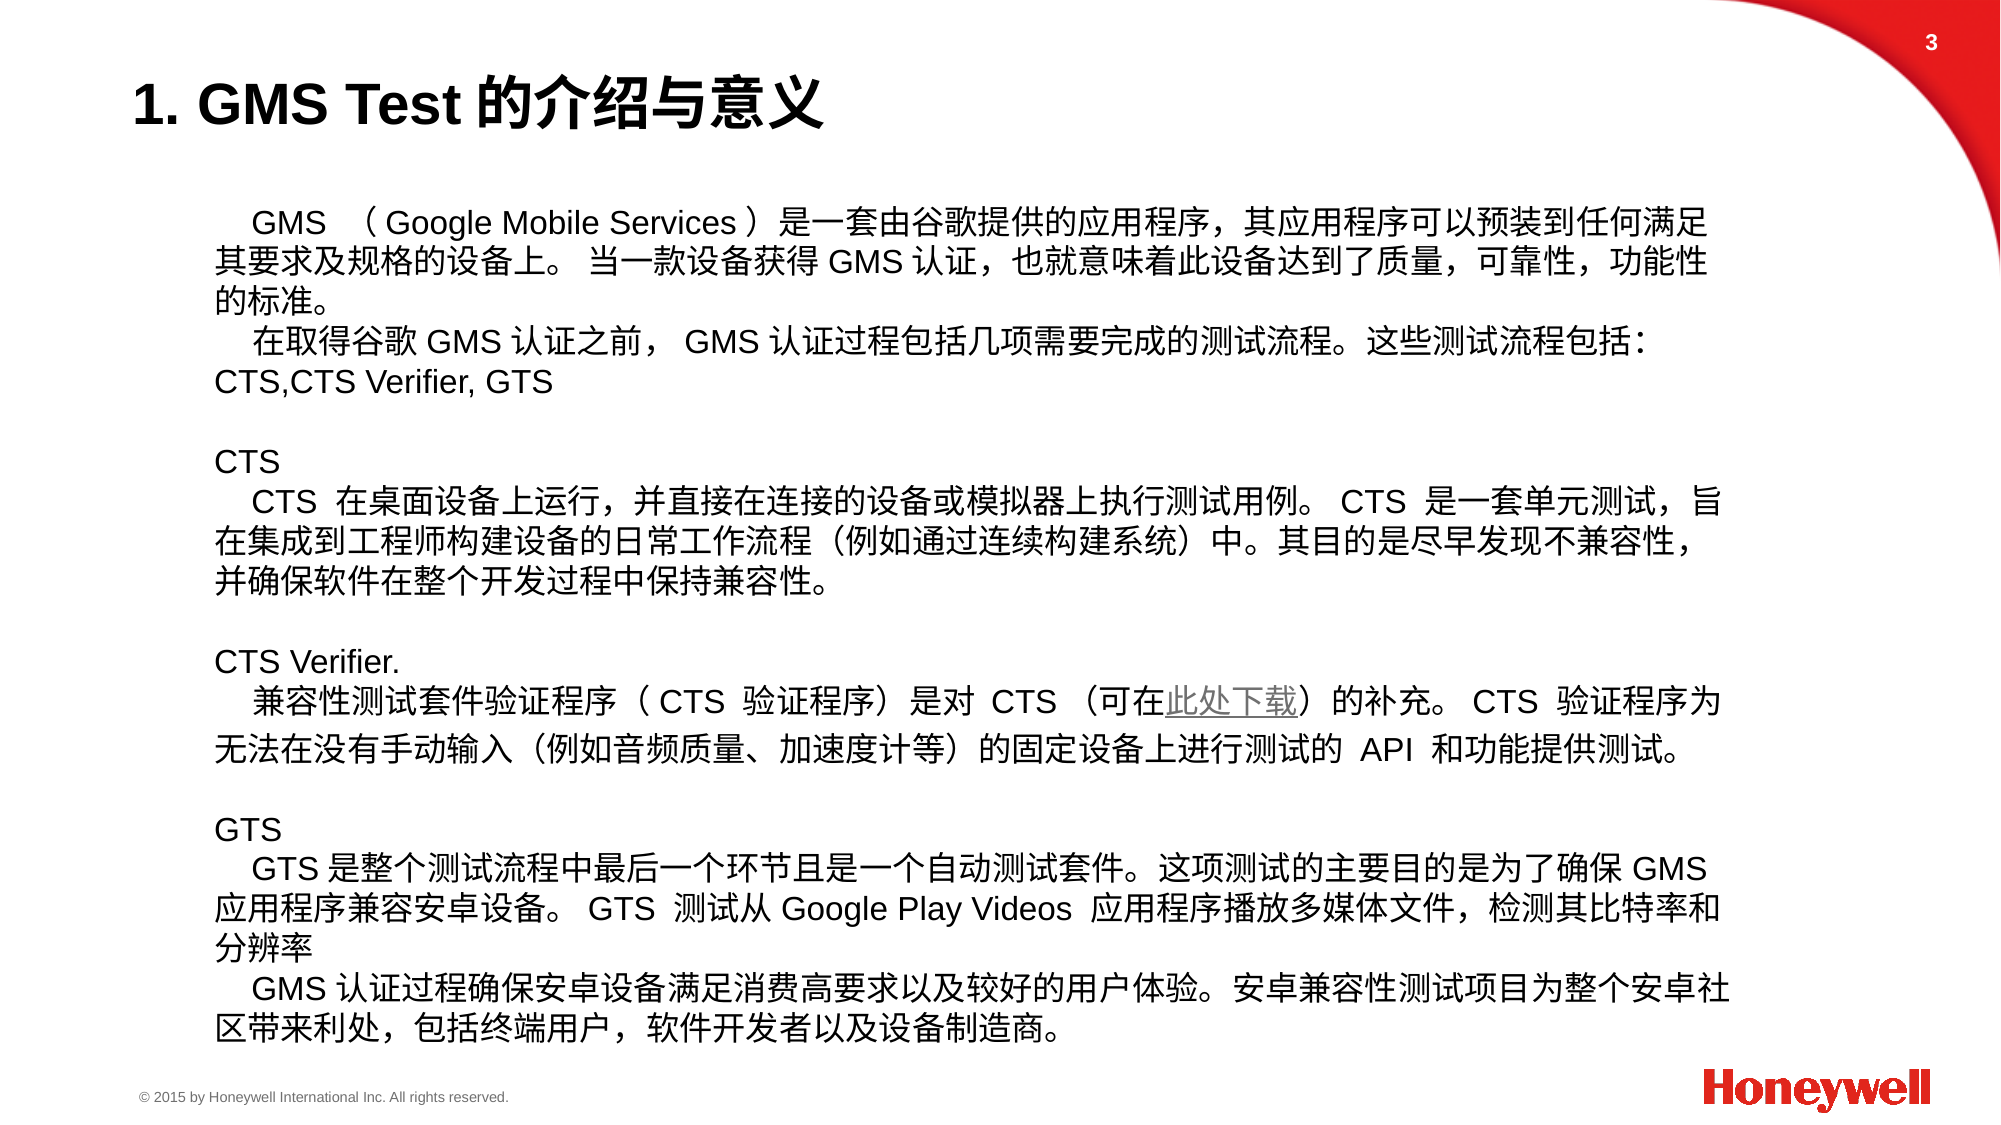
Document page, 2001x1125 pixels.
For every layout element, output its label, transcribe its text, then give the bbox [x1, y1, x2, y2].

slide_number 2 [1910, 0, 2000, 83]
picture [2, 0, 2001, 1125]
text_box GMS （Google Mobile Services）是一套由谷歌提供的应用程序，其应用程序可以预装到任何满足其要求及规格的设备上。 当一款设备获得GMS认证，也就意味着此设备达到了质量，可靠性，功能性的标准。 在取得谷歌GMS认证之前，GMS认证过程包括几项需要完成的测试流程。这些测试流程包括：CTS,CTS Verifier, GTS CTS CTS 在桌面设备上运行，并直接在连接的设备或模拟器上执行测试用例。CTS 是一套单元测试，旨在集成到工程师构建设备的日常工作流程（例如通过连续构建系统）中。其目的是尽早发现不兼容性，并确保软件在整个开发过程中保持兼容性。 CTS Verifier. 兼容性测试套件验证程序（CTS 验证程序）是对 CTS（可在此处下载）的补充。CTS 验证程序为无法在没有手动输入（例如音频质量、加速度计等）的固定设备上进行测试的 API 和功能提供测试。 GTS GTS是整个测试流程中最后一个环节且是一个自动测试套件。这项测试的主要目的是为了确保GMS应用程序兼容安卓设备。GTS 测试从Google Play Videos 应用程序播放多媒体文件，检测其比特率和分辨率 GMS认证过程确保安卓设备满足消费高要求以及较好的用户体验。安卓兼容性测试项目为整个安卓社区带来利处，包括终端用户，软件开发者以及设备制造商。 [199, 193, 1754, 1085]
title 1. GMS Test的介绍与意义 [116, 58, 1842, 141]
